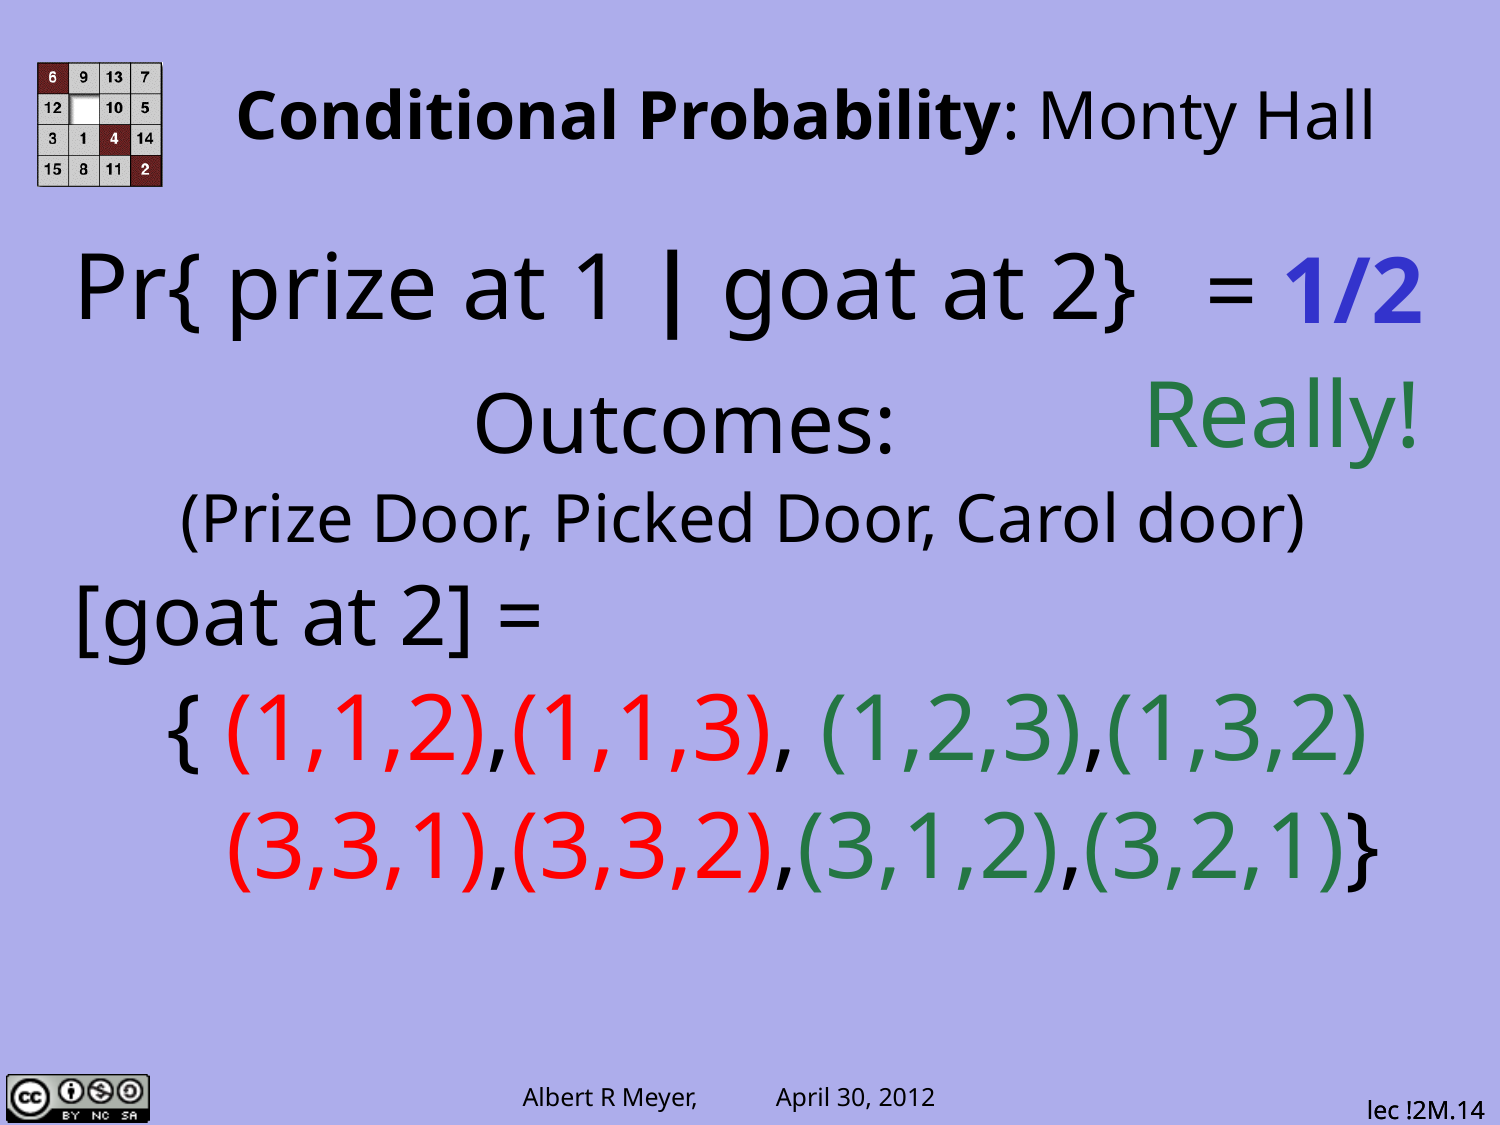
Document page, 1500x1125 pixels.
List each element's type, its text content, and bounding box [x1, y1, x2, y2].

text_box Really! [1110, 360, 1437, 475]
text_box lec !2M.14 [1262, 1087, 1500, 1125]
text_box = 1/2 [1171, 224, 1458, 350]
list Pr{ prize at 1 | goat at 2} [58, 232, 1207, 374]
text_box Outcomes: (Prize Door, Picked Door, Carol door) [goat at 2] = { (1,1,2),(1,1,3), (1,2,3),(1,3,2) (3,3,1),(3,3,2),(3,1,2),(3,2,1)} [37, 374, 1450, 906]
title Conditional Probability: Monty Hall [212, 37, 1401, 188]
picture [6, 1074, 150, 1123]
picture [37, 62, 163, 187]
